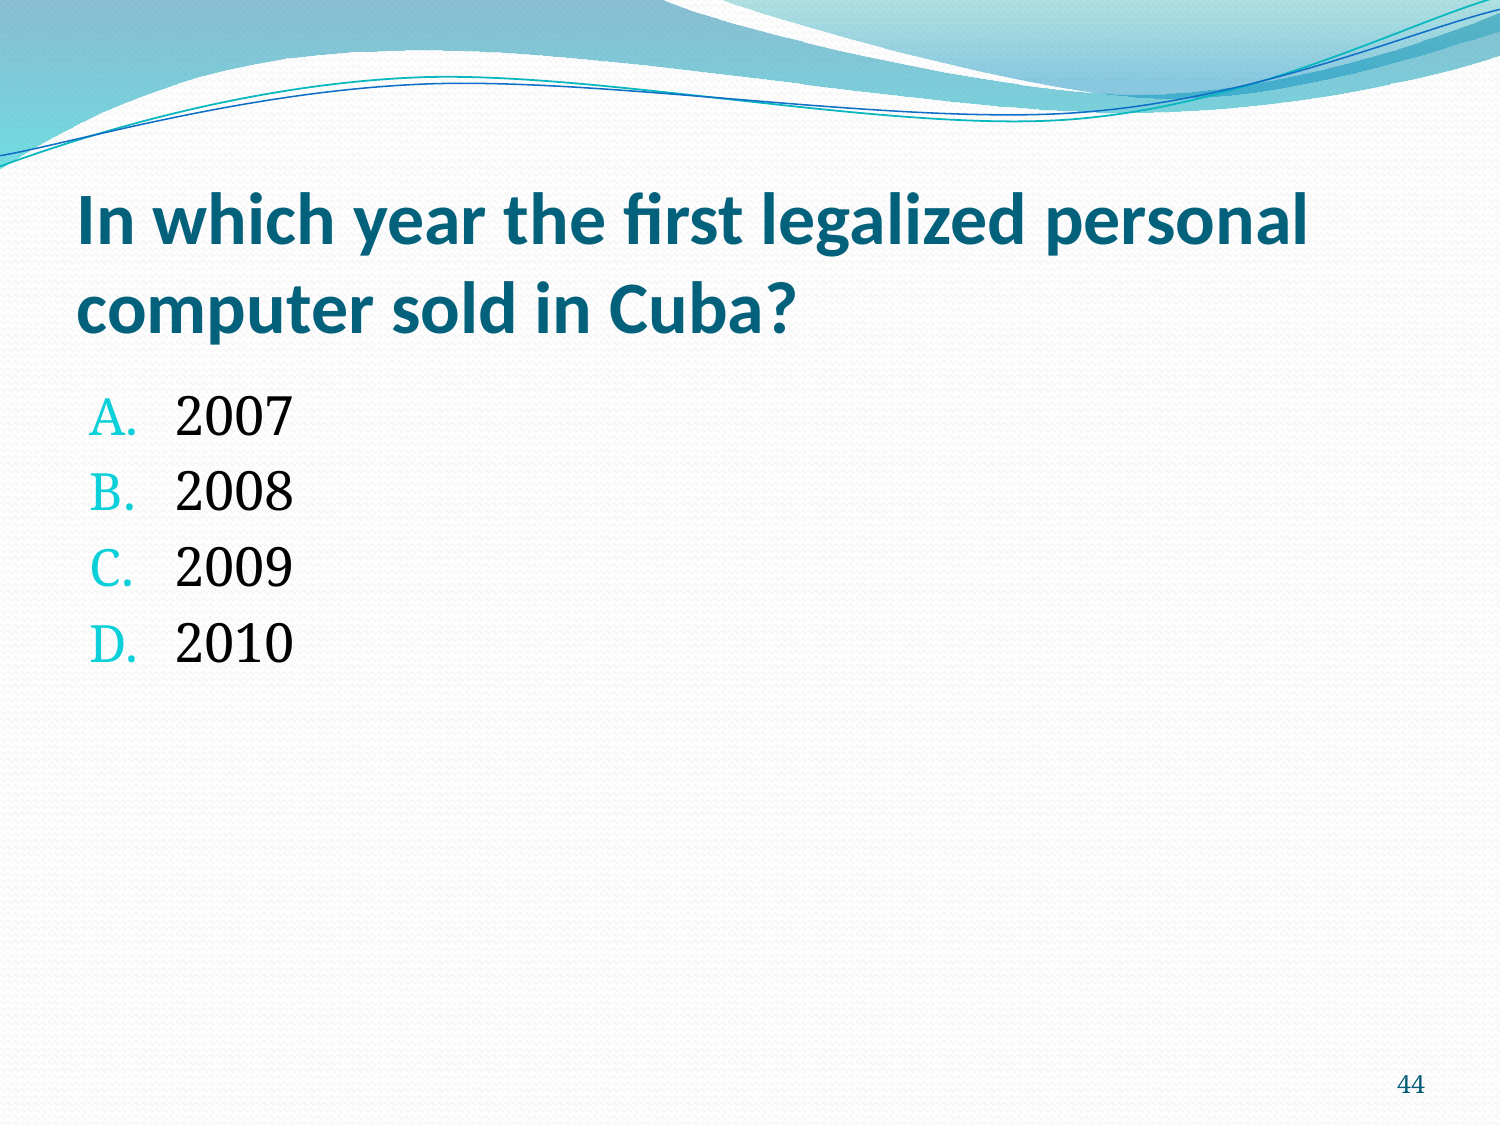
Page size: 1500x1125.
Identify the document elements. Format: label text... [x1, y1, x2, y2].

title In which year the first legalized personal computer sold in Cuba? [76, 160, 1427, 349]
list 2007 2008 2009 2010 [75, 373, 1425, 1038]
slide_number 44 [1299, 1042, 1425, 1103]
